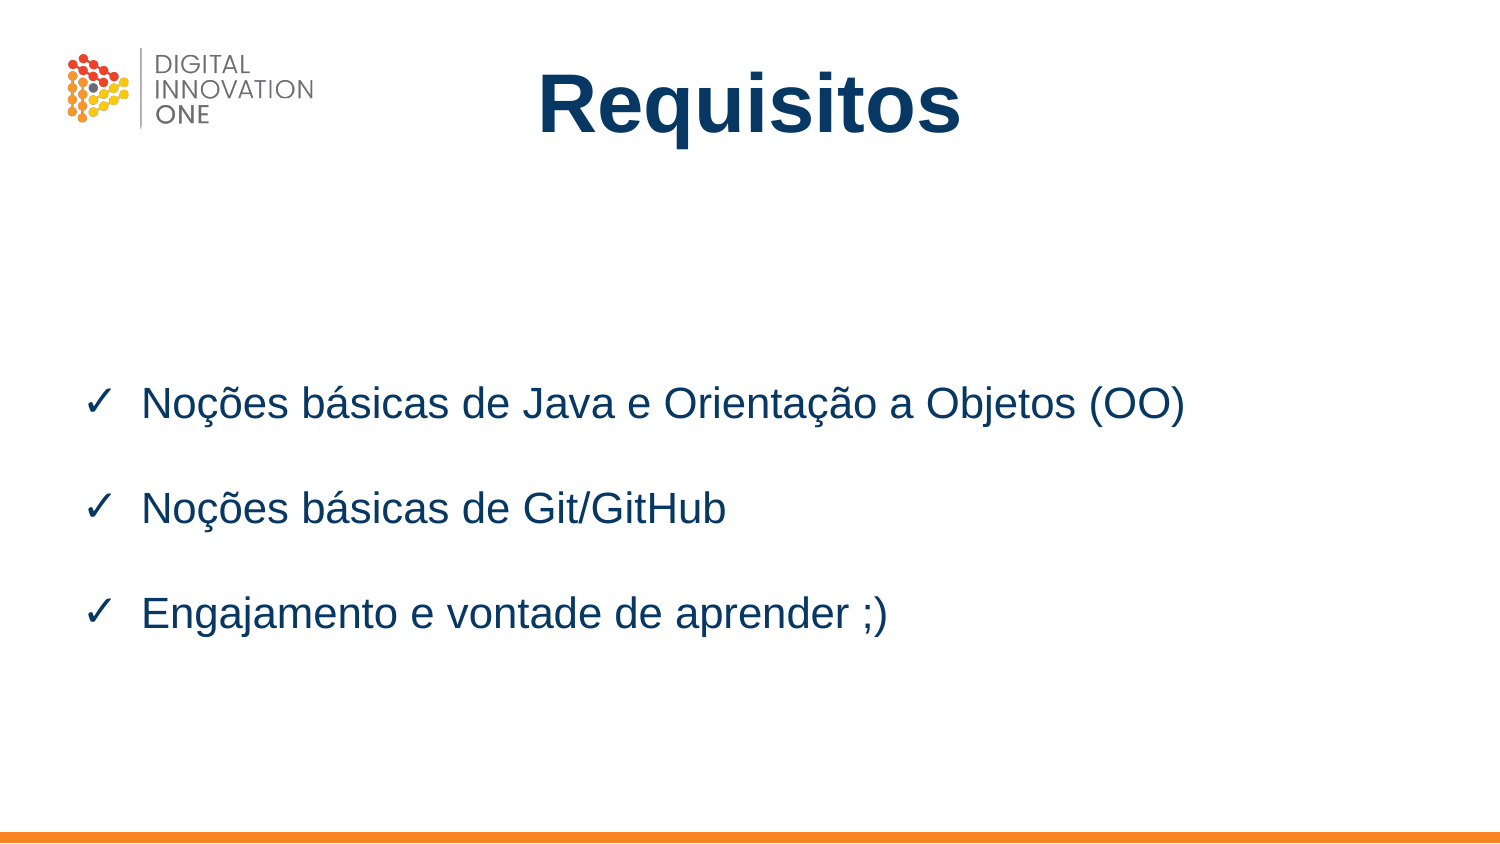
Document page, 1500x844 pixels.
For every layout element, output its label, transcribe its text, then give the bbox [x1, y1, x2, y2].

subtitle Noções básicas de Java e Orientação a Objetos (OO) Noções básicas de Git/GitHub Engajamento e vontade de aprender ;) [51, 218, 1341, 741]
picture [50, 39, 331, 138]
text_box [0, 832, 1500, 843]
subtitle Requisitos [182, 50, 1318, 148]
